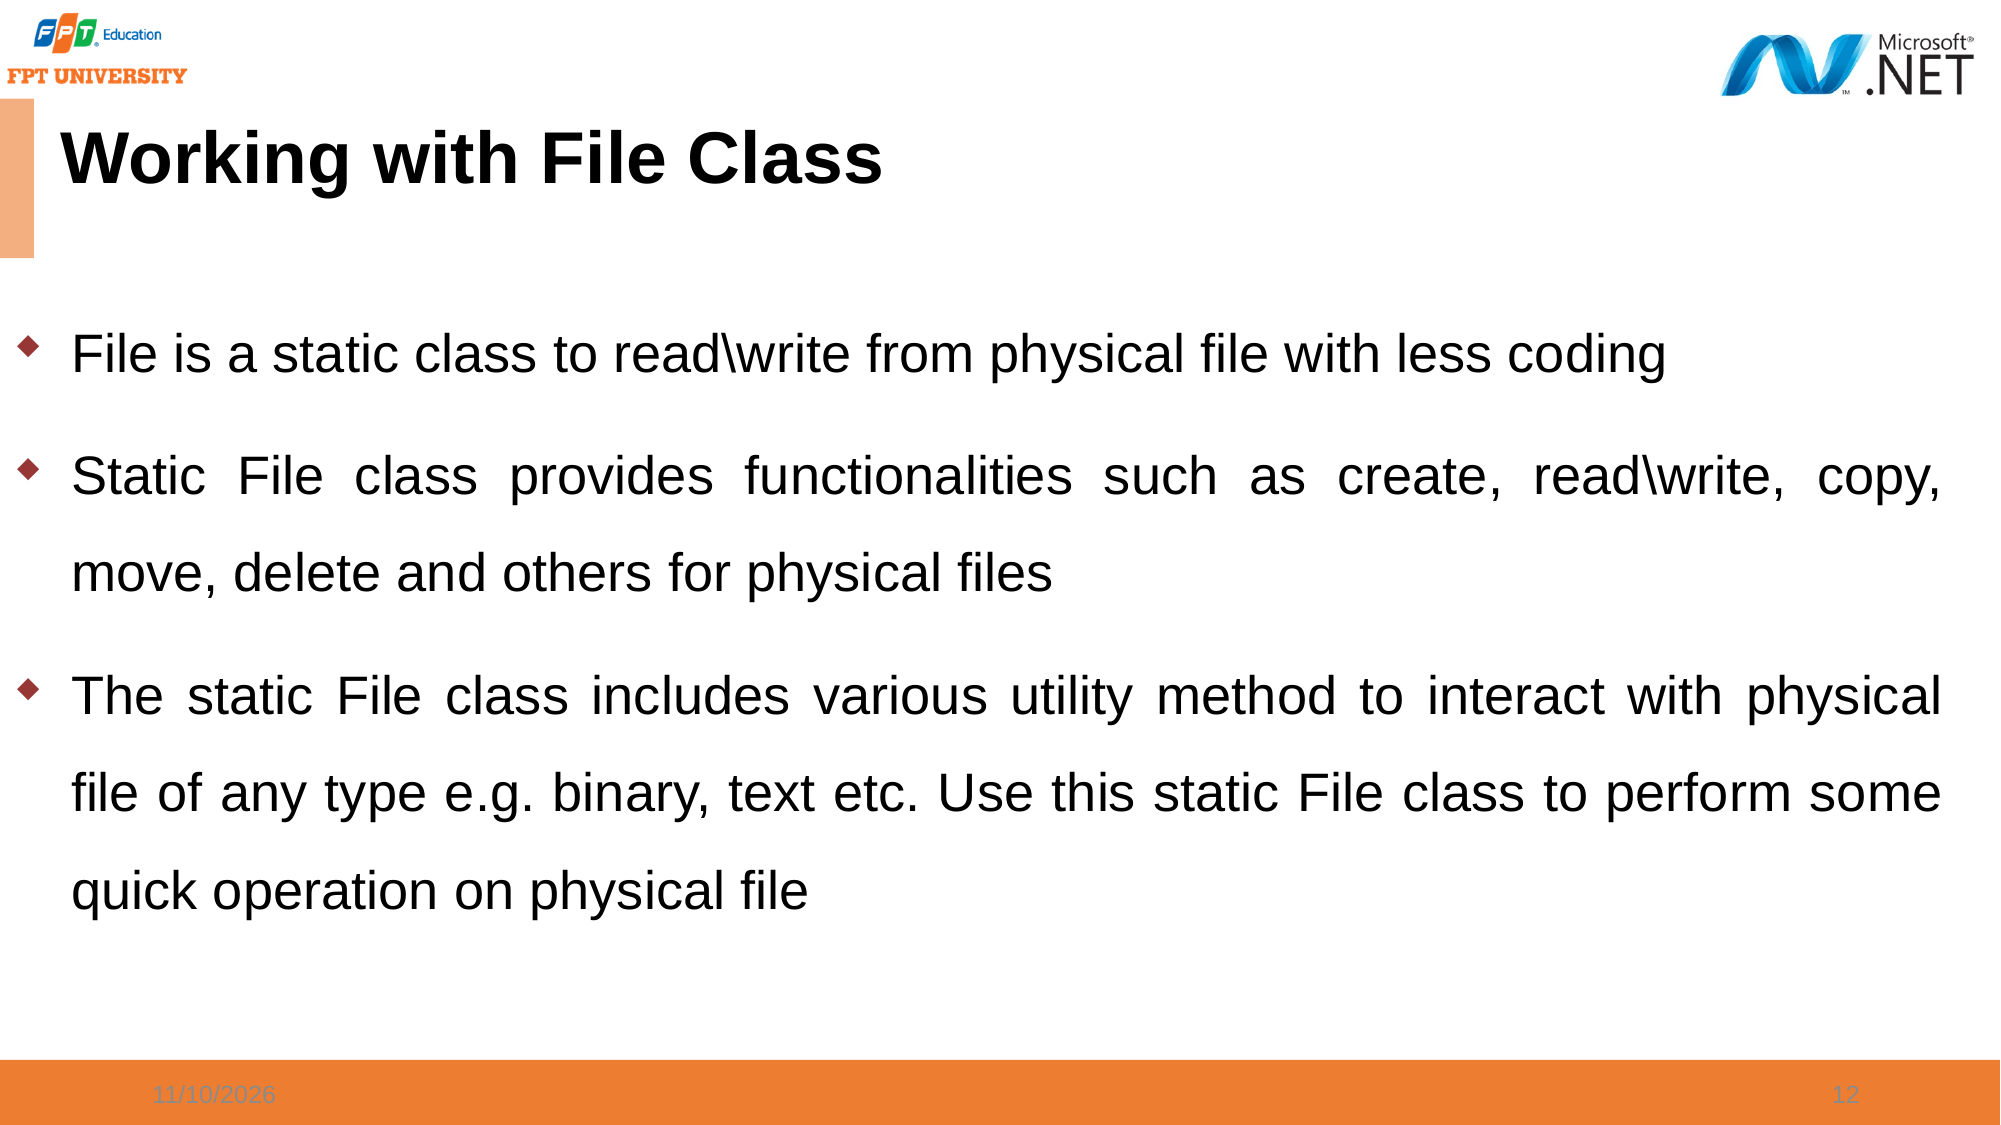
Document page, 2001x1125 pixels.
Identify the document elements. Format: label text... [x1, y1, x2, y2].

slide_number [137, 1063, 588, 1123]
text_box File is a static class to read\write from physical file with less coding Static File class provides functionalities such as create, read\write, copy, move, delete and others for physical files The static File class includes various utility method to interact with physical file of any type e.g. binary, text etc. Use this static File class to perform some quick operation on physical file [0, 278, 1961, 928]
title Working with File Class [45, 112, 1504, 208]
picture [1685, 0, 2001, 129]
slide_number 12 [1424, 1063, 1875, 1123]
picture [0, 0, 194, 94]
